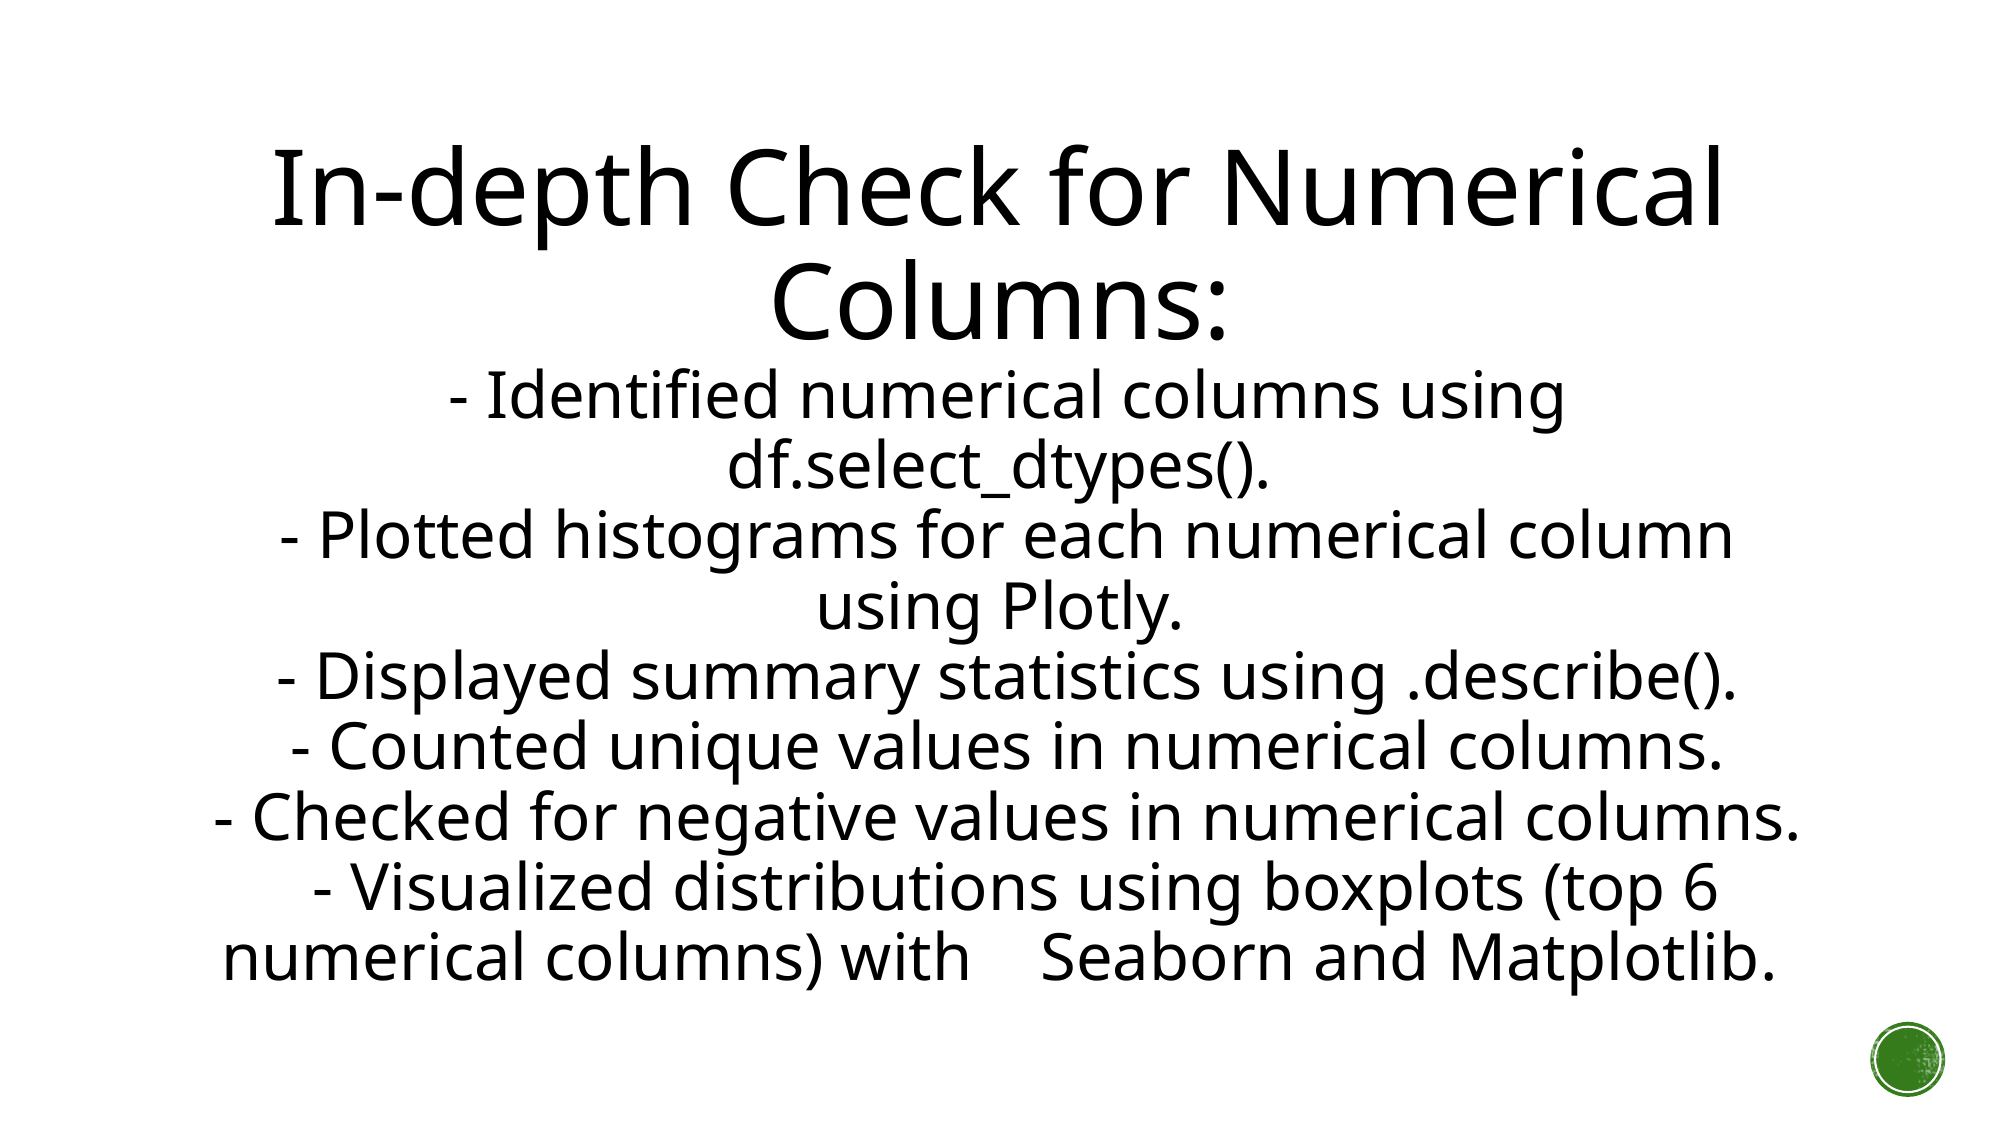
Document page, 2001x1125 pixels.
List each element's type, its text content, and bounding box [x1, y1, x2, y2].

list In-depth Check for Numerical Columns: - Identified numerical columns using df.select_dtypes(). - Plotted histograms for each numerical column using Plotly. - Displayed summary statistics using .describe(). - Counted unique values in numerical columns. - Checked for negative values in numerical columns. - Visualized distributions using boxplots (top 6 numerical columns) with Seaborn and Matplotlib. [174, 127, 1825, 1008]
